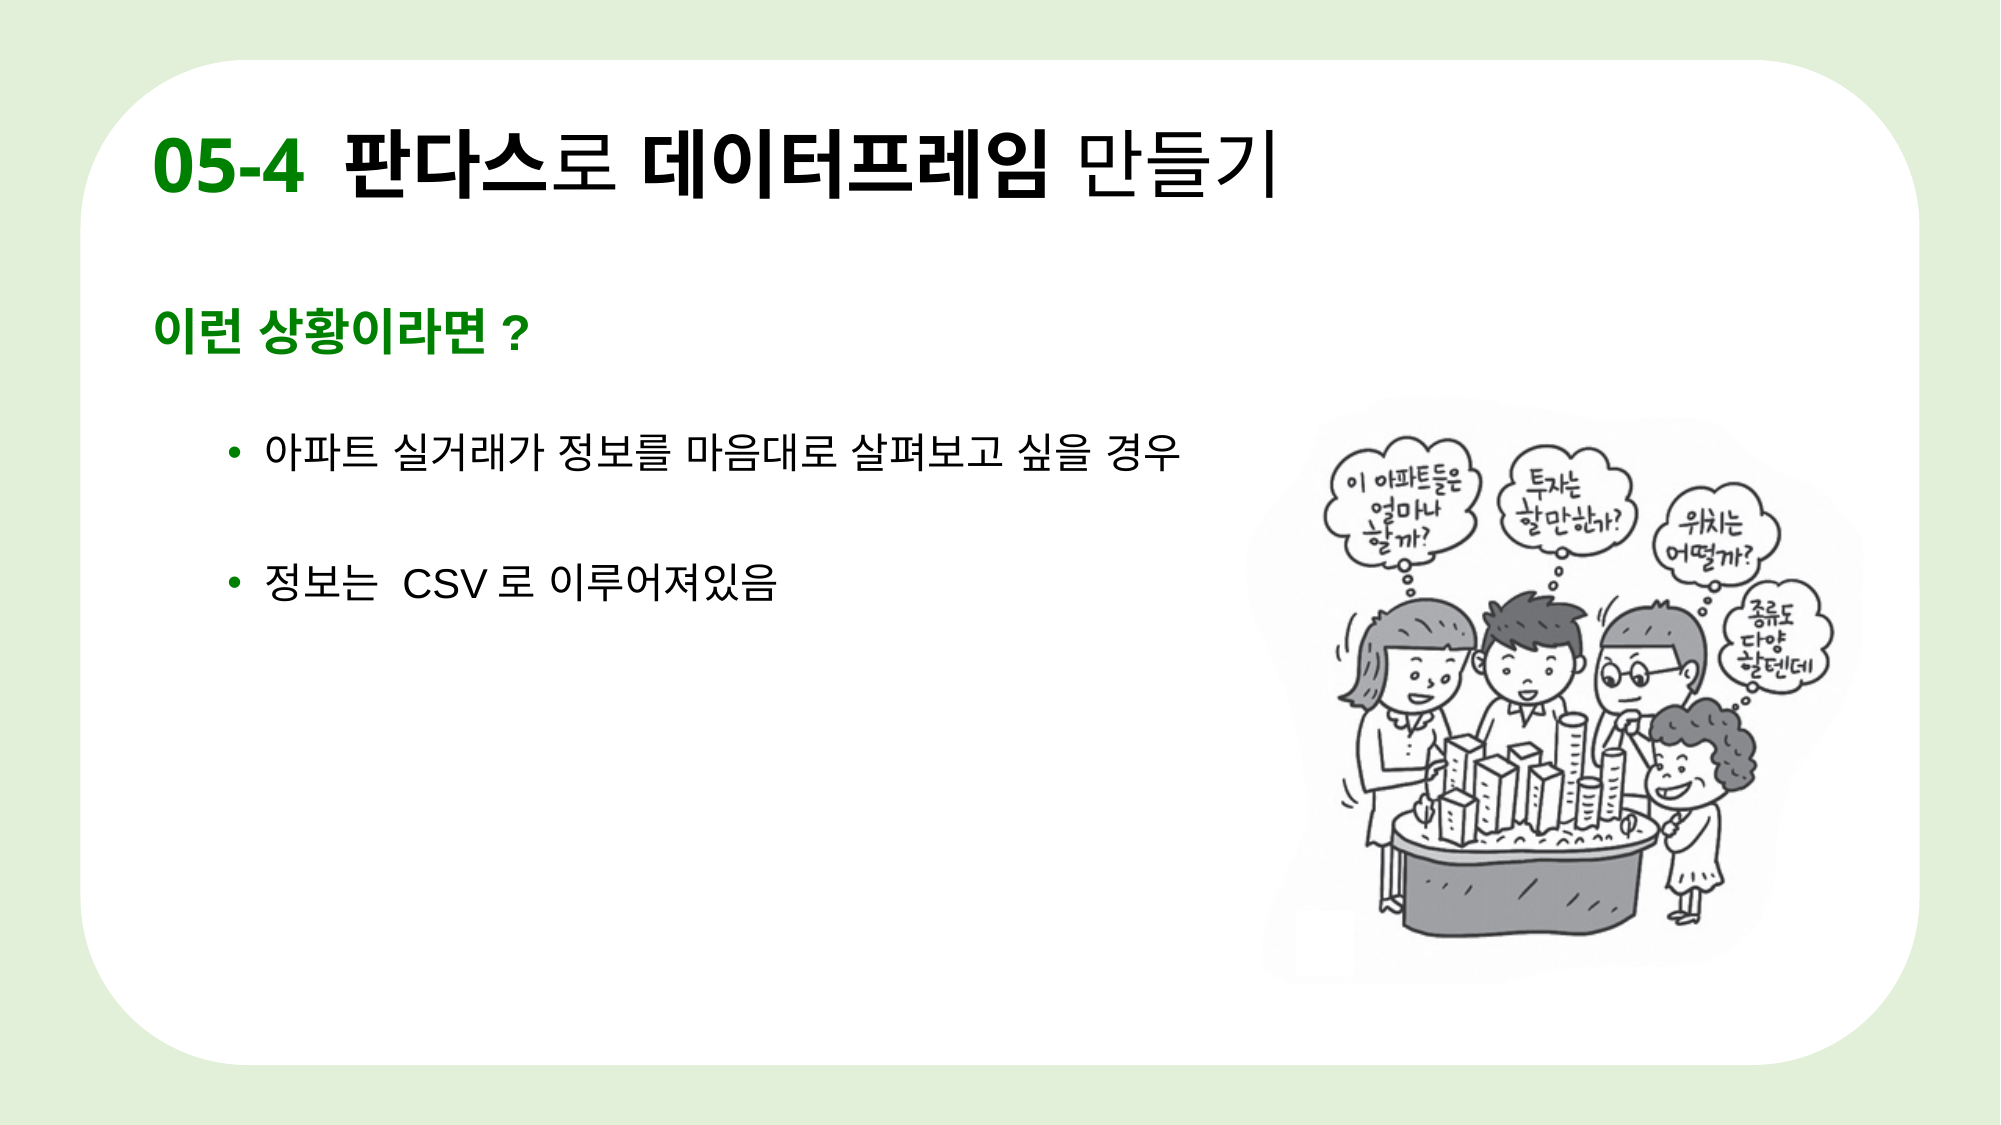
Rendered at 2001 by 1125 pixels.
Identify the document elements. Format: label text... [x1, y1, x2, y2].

list 이런 상황이라면? 아파트 실거래가 정보를 마음대로 살펴보고 싶을 경우 정보는 CSV로 이루어져있음 [137, 299, 1863, 1014]
picture [1246, 396, 1863, 984]
title 05-4 판다스로 데이터프레임 만들기 [137, 59, 1863, 278]
